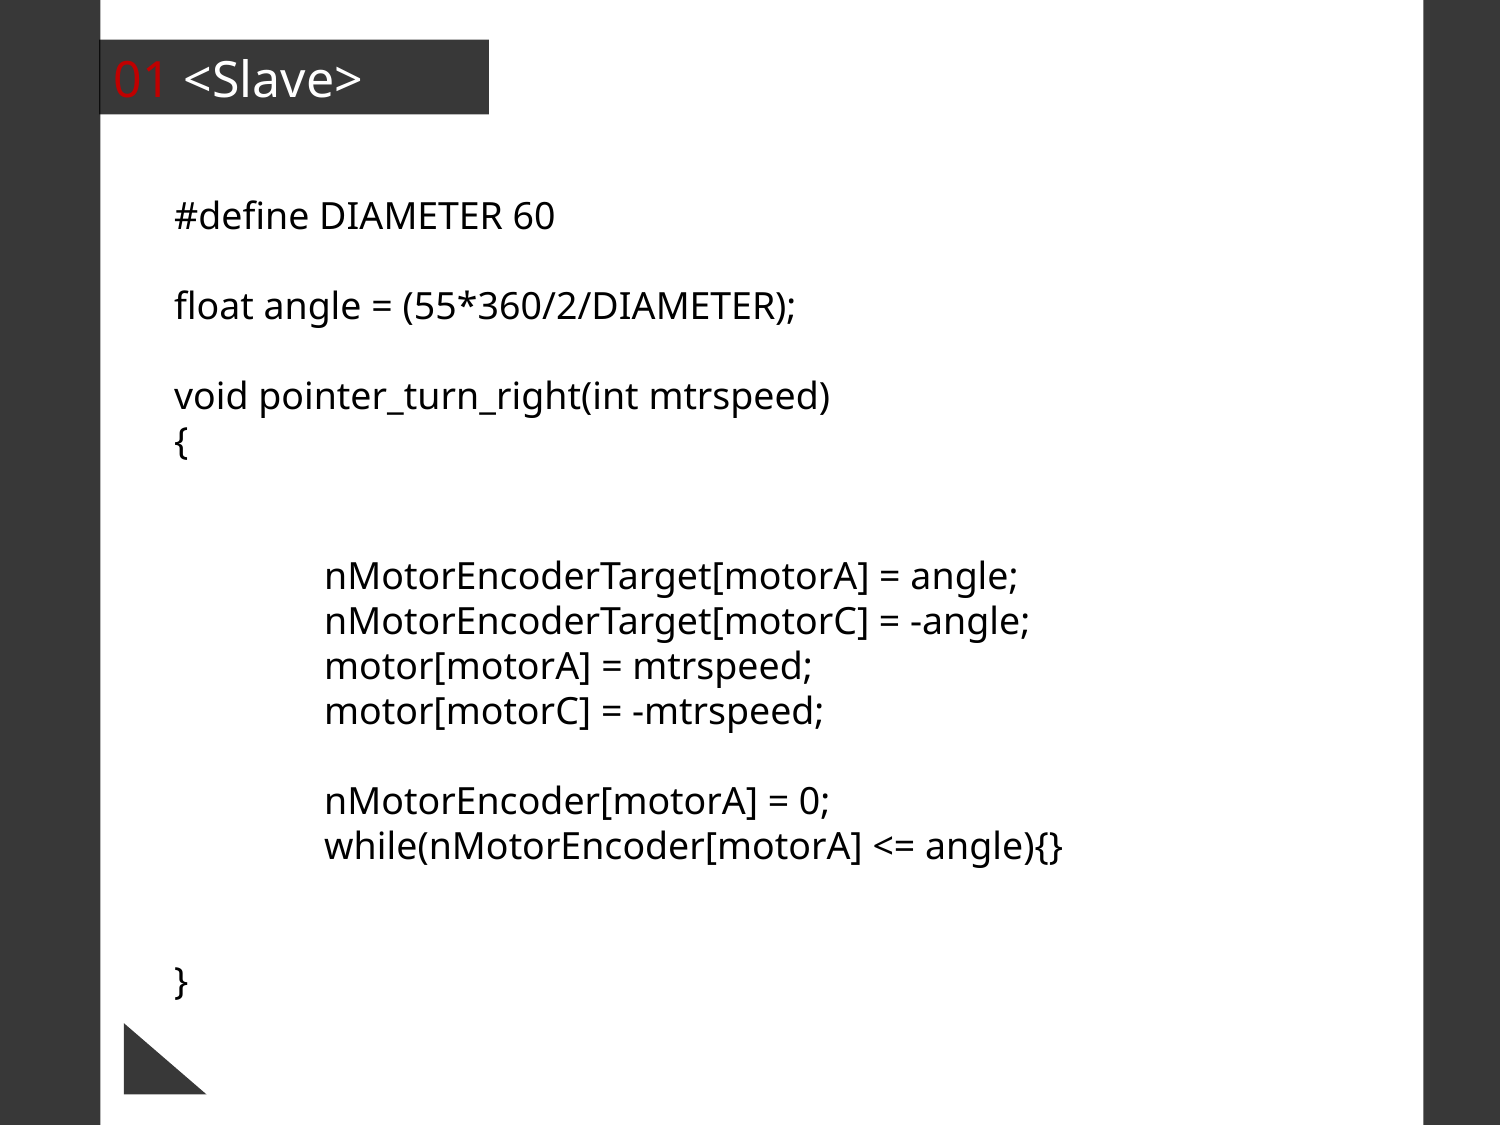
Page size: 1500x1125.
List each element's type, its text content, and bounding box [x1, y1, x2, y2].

text_box [121, 1021, 209, 1097]
text_box [1421, 0, 1500, 1125]
text_box [0, 0, 102, 1125]
text_box #define DIAMETER 60 float angle = (55*360/2/DIAMETER); void pointer_turn_right(int mtrspeed) { nMotorEncoderTarget[motorA] = angle; nMotorEncoderTarget[motorC] = -angle; motor[motorA] = mtrspeed; motor[motorC] = -mtrspeed; nMotorEncoder[motorA] = 0; while(nMotorEncoder[motorA] <= angle){} } [159, 184, 1329, 1010]
text_box 01 <Slave> [99, 39, 489, 115]
